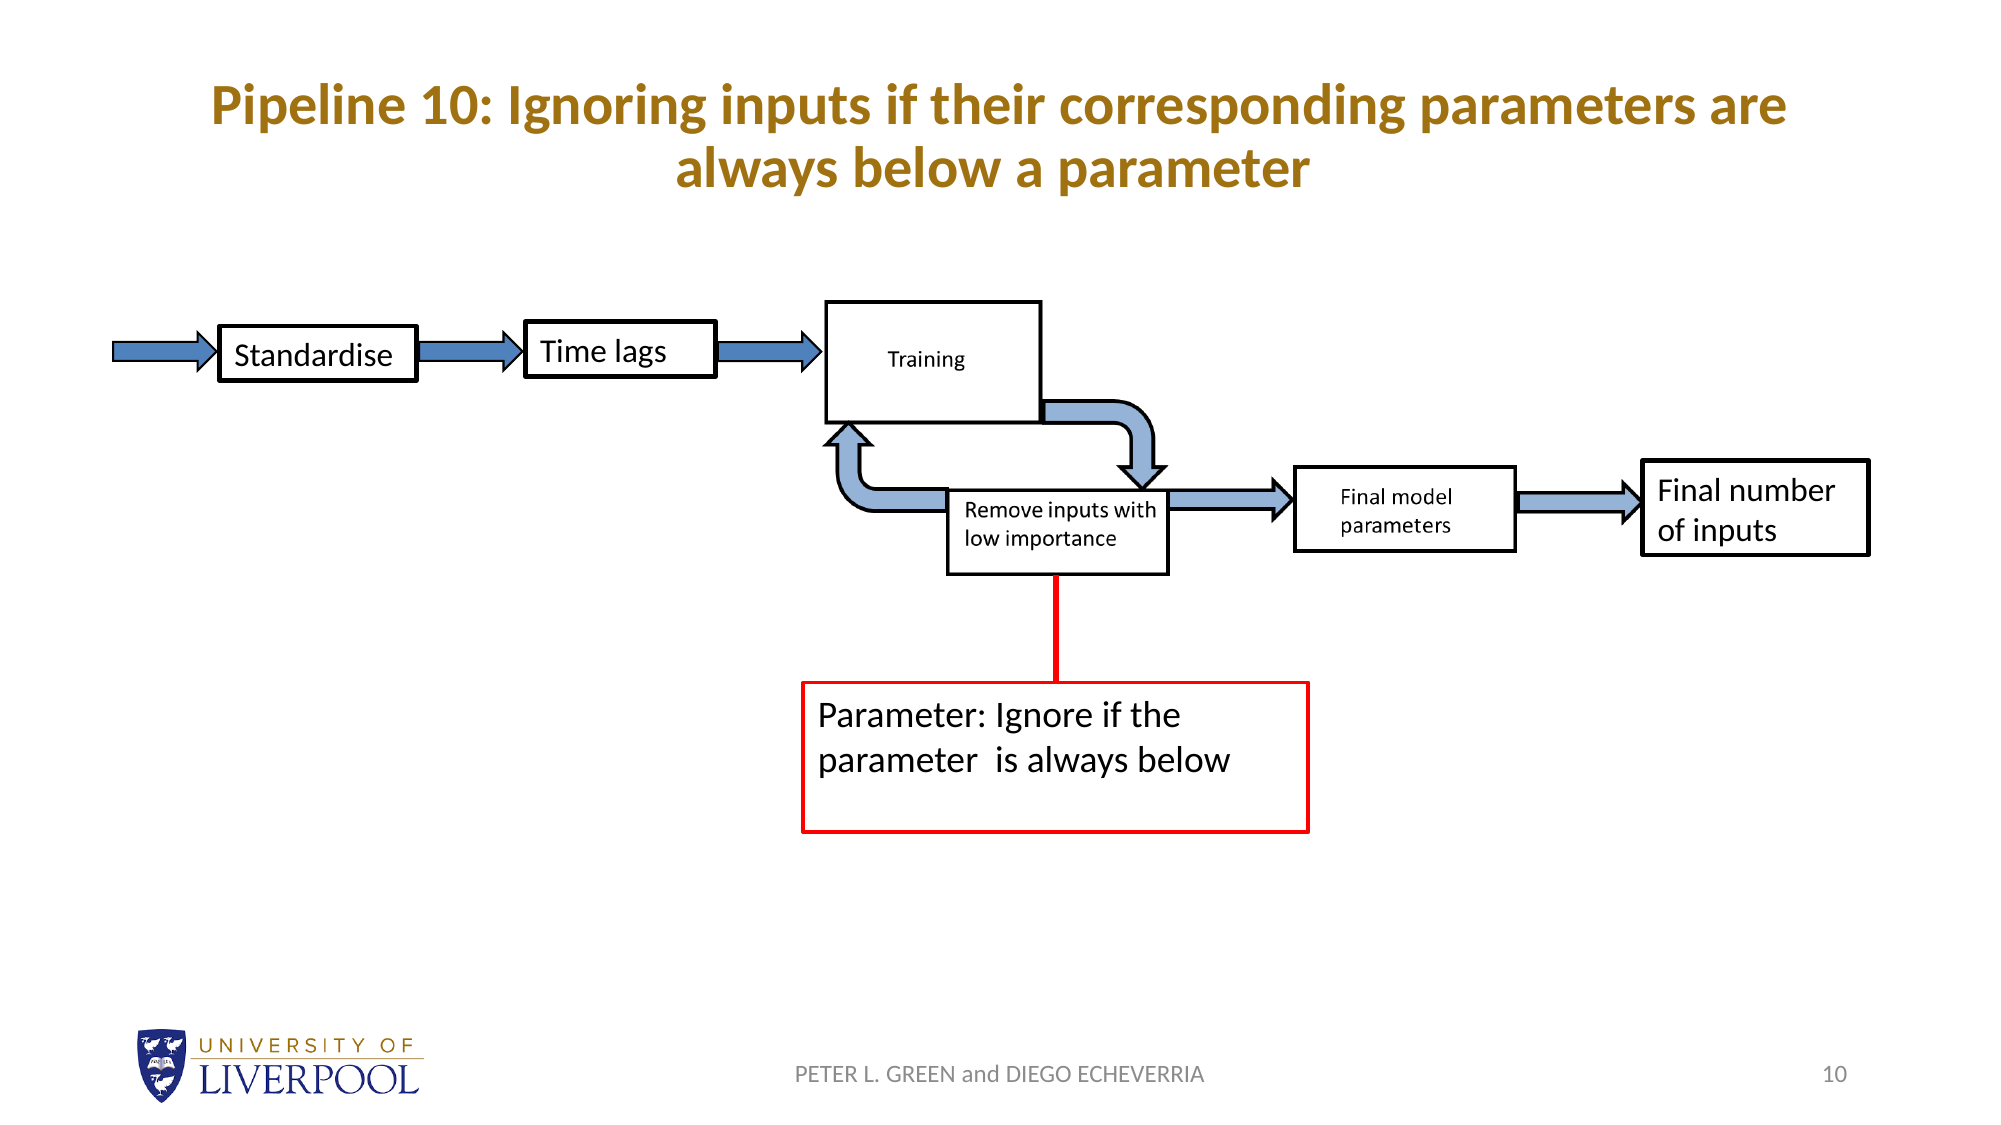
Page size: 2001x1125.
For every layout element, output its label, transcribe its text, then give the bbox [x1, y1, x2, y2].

picture [821, 300, 1913, 576]
slide_number 10 [1412, 1042, 1863, 1103]
footer PETER L. GREEN and DIEGO ECHEVERRIA [662, 1042, 1338, 1103]
text_box Time lags [525, 321, 716, 377]
text_box Standardise [219, 326, 417, 381]
text_box [716, 330, 821, 374]
picture [137, 1029, 424, 1103]
text_box [112, 329, 219, 373]
text_box [417, 329, 524, 373]
